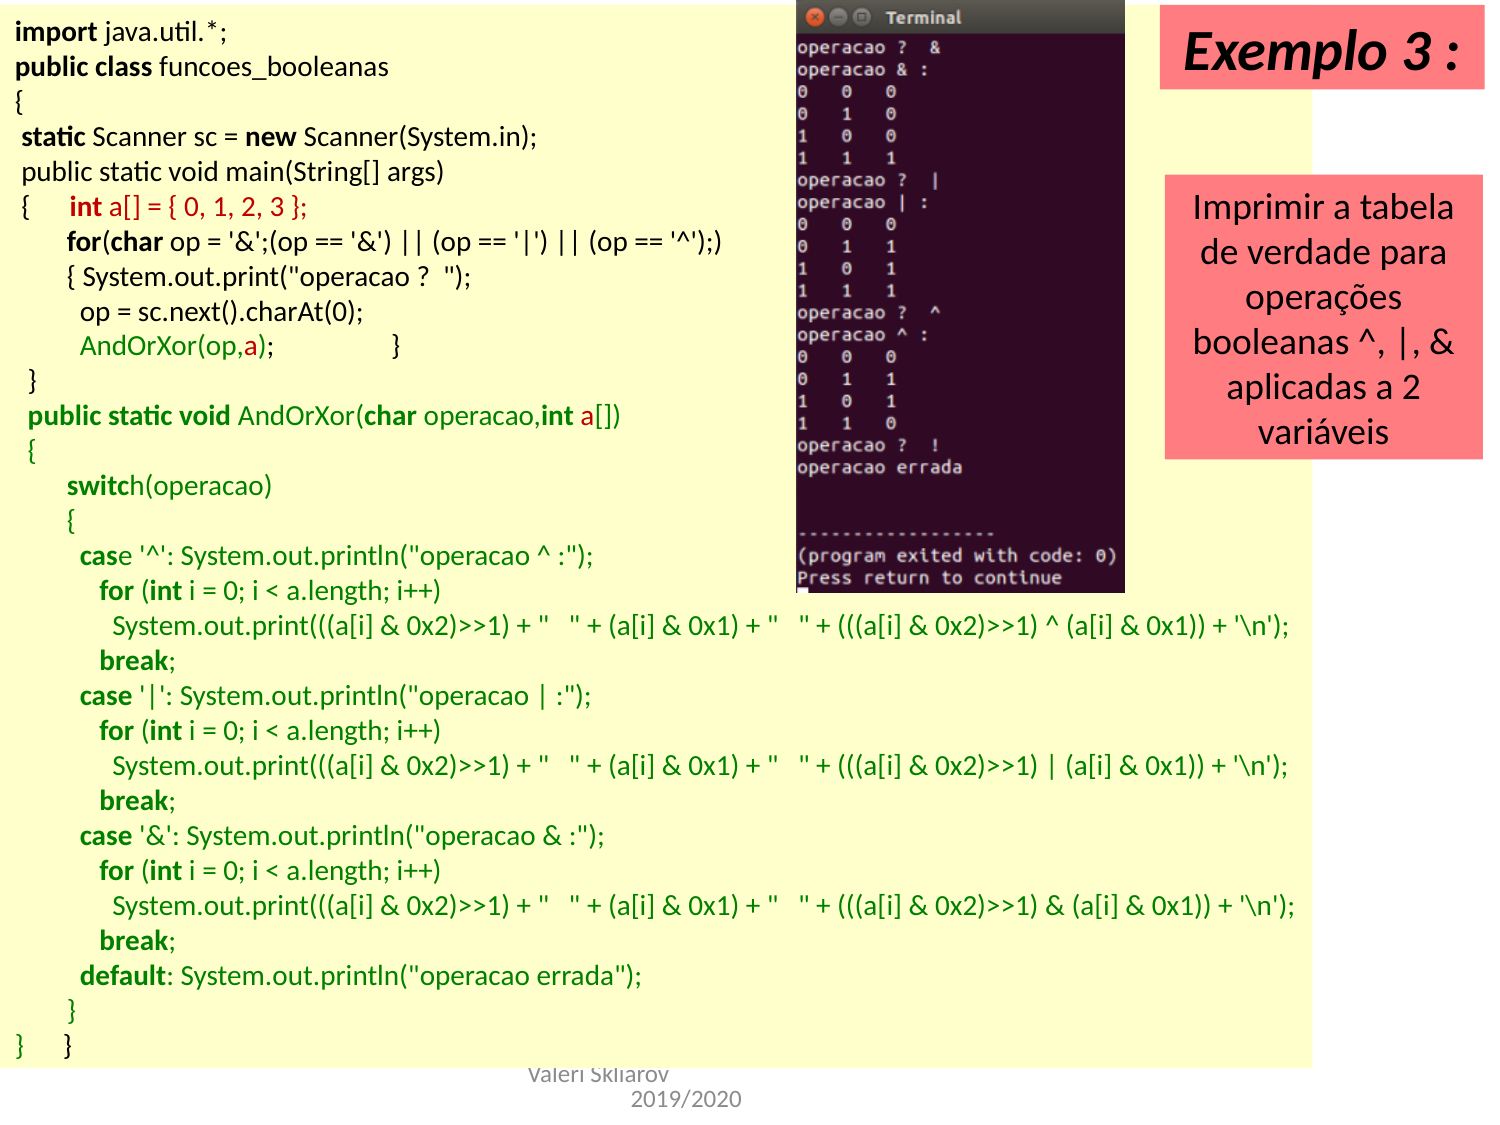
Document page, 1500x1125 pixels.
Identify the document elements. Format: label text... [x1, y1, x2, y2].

footer Valeri Skliarov 2019/2020 [512, 1042, 988, 1103]
text_box import java.util.*; public class funcoes_booleanas { static Scanner sc = new Scanner(System.in); public static void main(String[] args) { int a[] = { 0, 1, 2, 3 }; for(char op = '&';(op == '&') || (op == '|') || (op == '^');) { System.out.print("operacao ? "); op = sc.next().charAt(0); AndOrXor(op,a); } } public static void AndOrXor(char operacao,int a[]) { switch(operacao) { case '^': System.out.println("operacao ^ :"); for (int i = 0; i < a.length; i++) System.out.print(((a[i] & 0x2)>>1) + " " + (a[i] & 0x1) + " " + (((a[i] & 0x2)>>1) ^ (a[i] & 0x1)) + '\n'); break; case '|': System.out.println("operacao | :"); for (int i = 0; i < a.length; i++) System.out.print(((a[i] & 0x2)>>1) + " " + (a[i] & 0x1) + " " + (((a[i] & 0x2)>>1) | (a[i] & 0x1)) + '\n'); break; case '&': System.out.println("operacao & :"); for (int i = 0; i < a.length; i++) System.out.print(((a[i] & 0x2)>>1) + " " + (a[i] & 0x1) + " " + (((a[i] & 0x2)>>1) & (a[i] & 0x1)) + '\n'); break; default: System.out.println("operacao errada"); } } } [0, 4, 1313, 1069]
text_box Imprimir a tabela de verdade para operações booleanas ^, |, & aplicadas a 2 variáveis [1164, 174, 1483, 460]
text_box Exemplo 3 : [1159, 4, 1485, 90]
picture [796, 0, 1126, 593]
